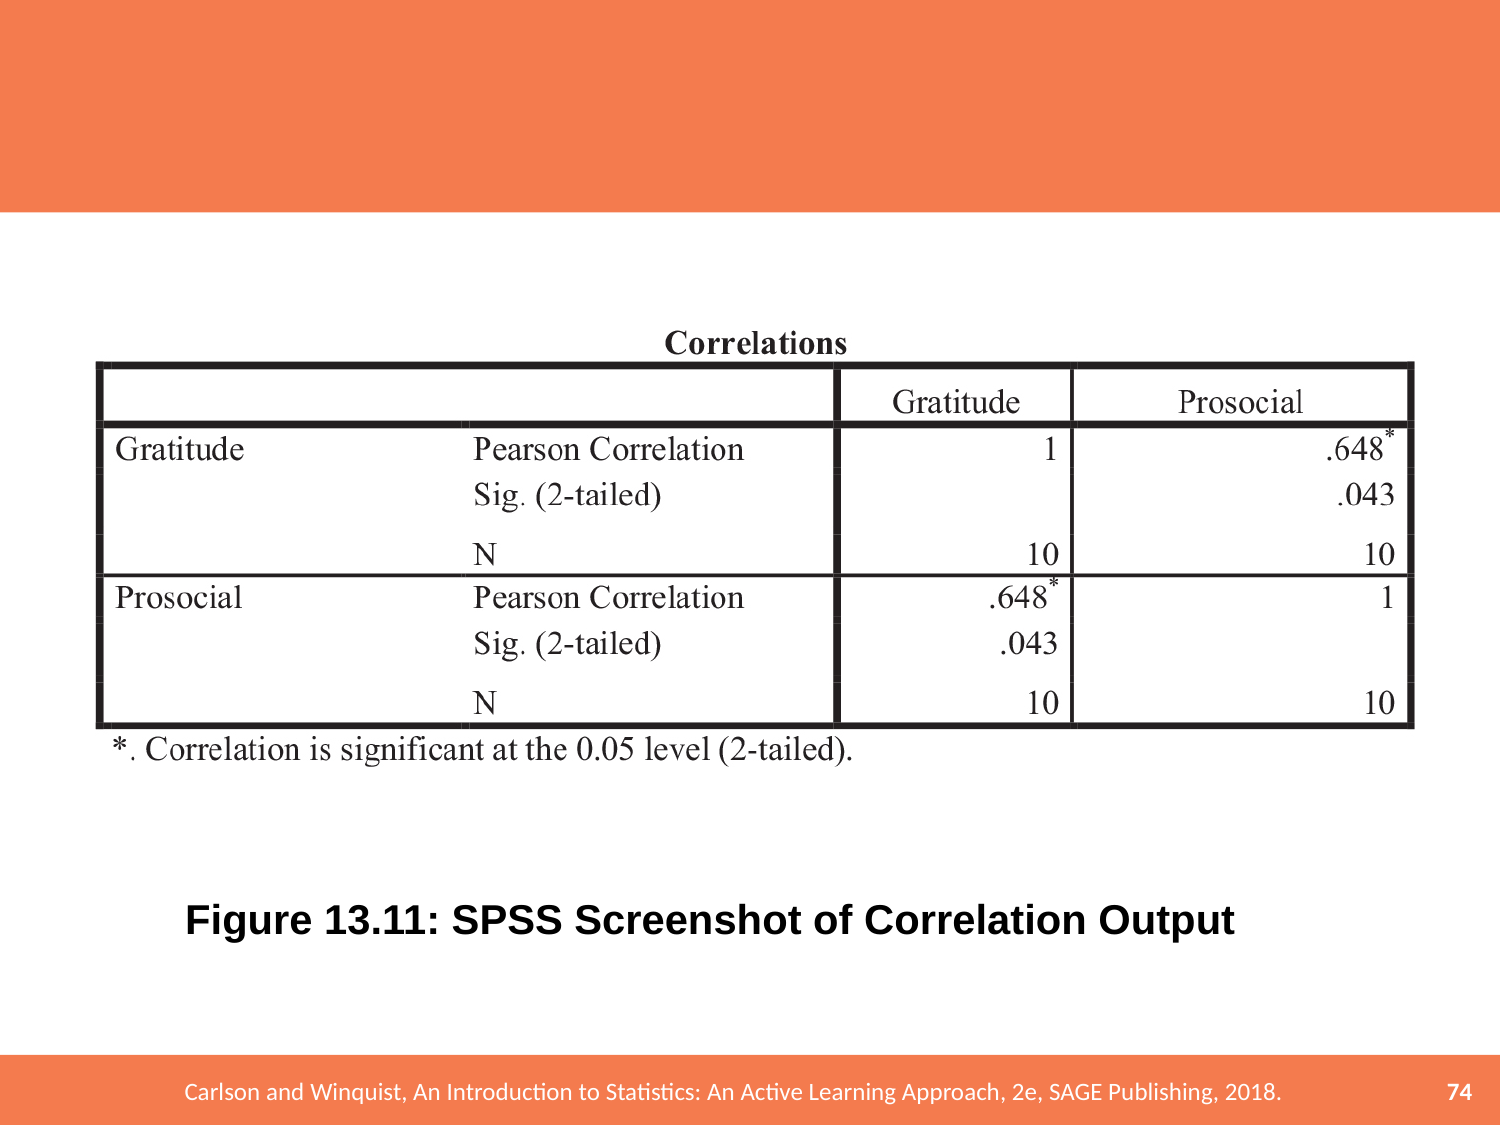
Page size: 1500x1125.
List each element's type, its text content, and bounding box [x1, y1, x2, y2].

slide_number 74 [1387, 1060, 1488, 1120]
picture [94, 330, 1415, 767]
title Figure 13.11: SPSS Screenshot of Correlation Output [91, 875, 1330, 950]
footer Carlson and Winquist, An Introduction to Statistics: An Active Learning Approach, 2e, SAGE Publishing, 2018. [150, 1060, 1325, 1121]
